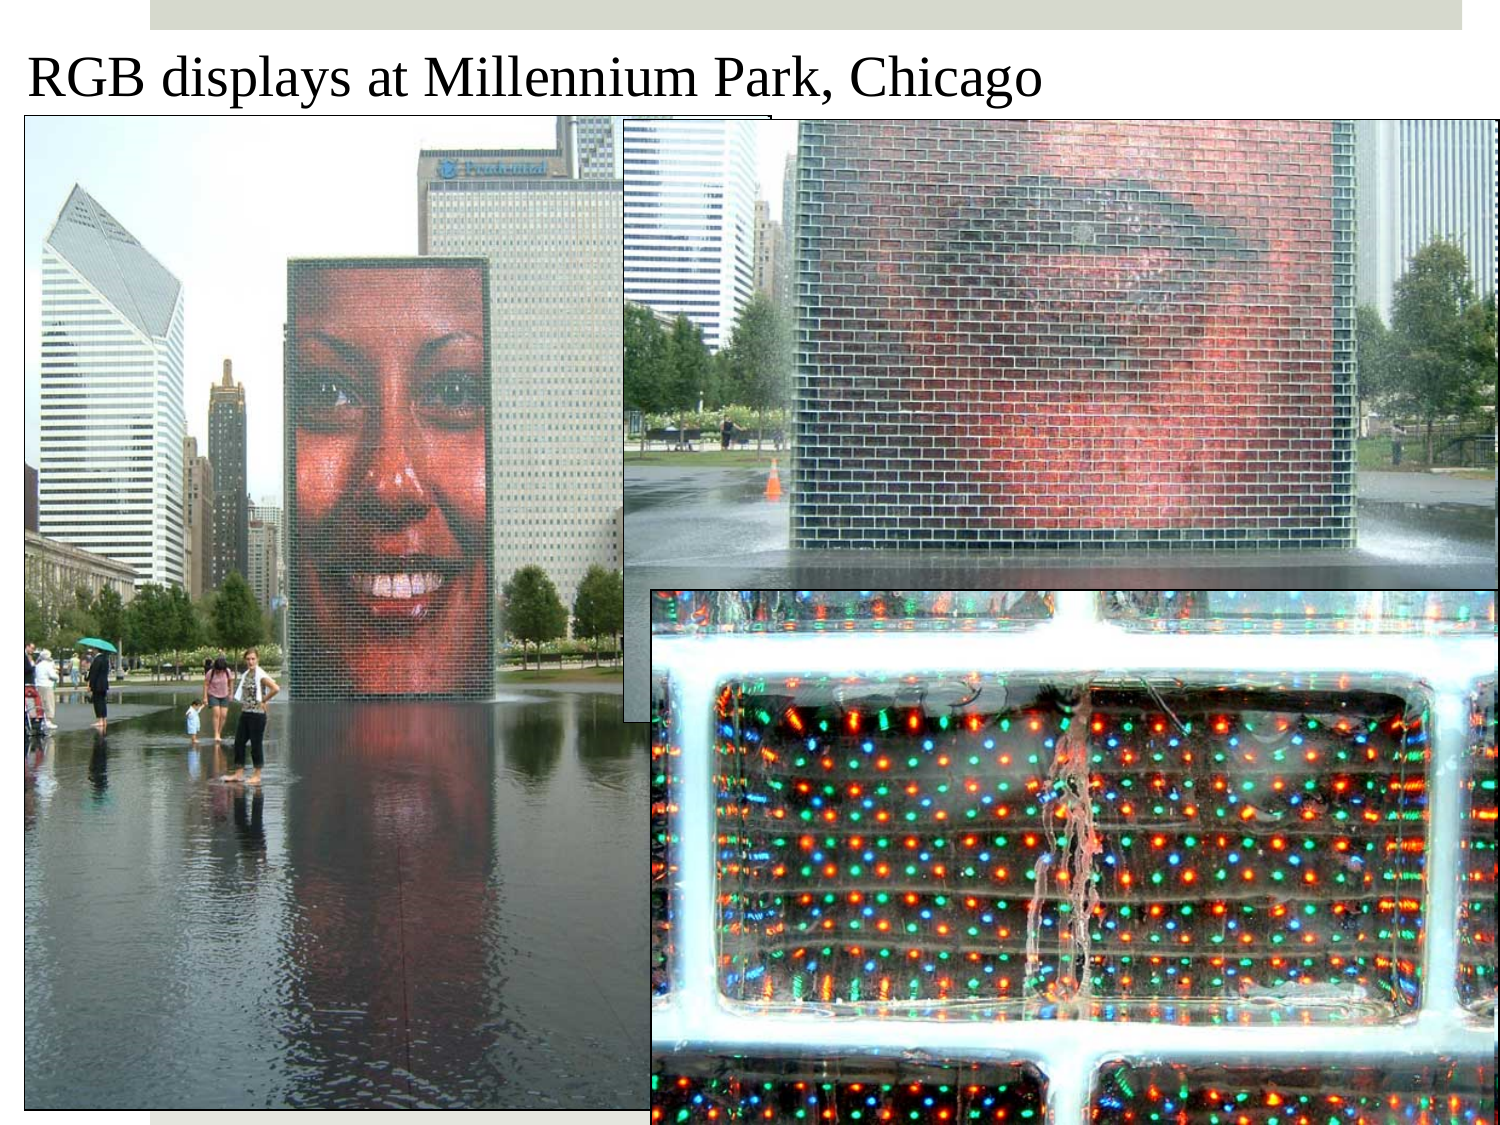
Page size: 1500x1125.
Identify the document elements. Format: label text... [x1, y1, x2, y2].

text_box RGB displays at Millennium Park, Chicago [12, 30, 1225, 116]
picture [24, 115, 1499, 1125]
